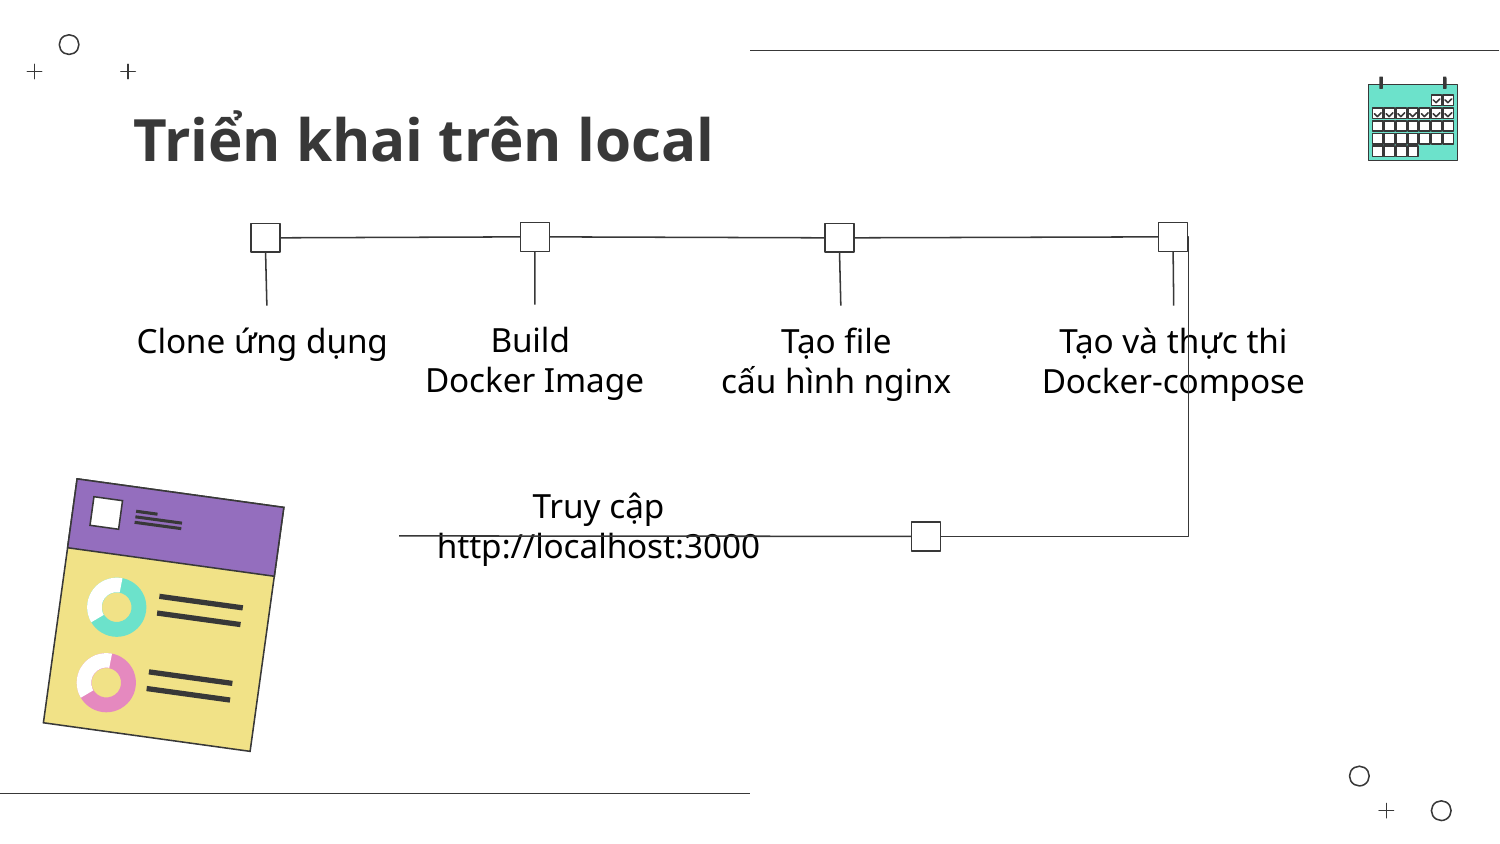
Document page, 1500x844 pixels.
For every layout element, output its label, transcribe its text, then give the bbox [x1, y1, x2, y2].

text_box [940, 236, 1188, 537]
text_box Truy cập http://localhost:3000 [399, 470, 799, 535]
text_box Tạo file cấu hình nginx [675, 305, 935, 438]
text_box [825, 223, 854, 253]
text_box Clone ứng dụng [116, 305, 417, 438]
text_box Tạo và thực thi Docker-compose [1191, 305, 1342, 438]
title Triển khai trên local [118, 88, 1382, 183]
text_box Build Docker Image [384, 304, 685, 437]
text_box [251, 223, 280, 253]
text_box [1368, 76, 1458, 161]
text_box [59, 491, 269, 739]
text_box [1158, 222, 1188, 236]
text_box Truy cập http://localhost:3000 [399, 537, 799, 602]
text_box [520, 222, 550, 252]
text_box [911, 521, 941, 551]
